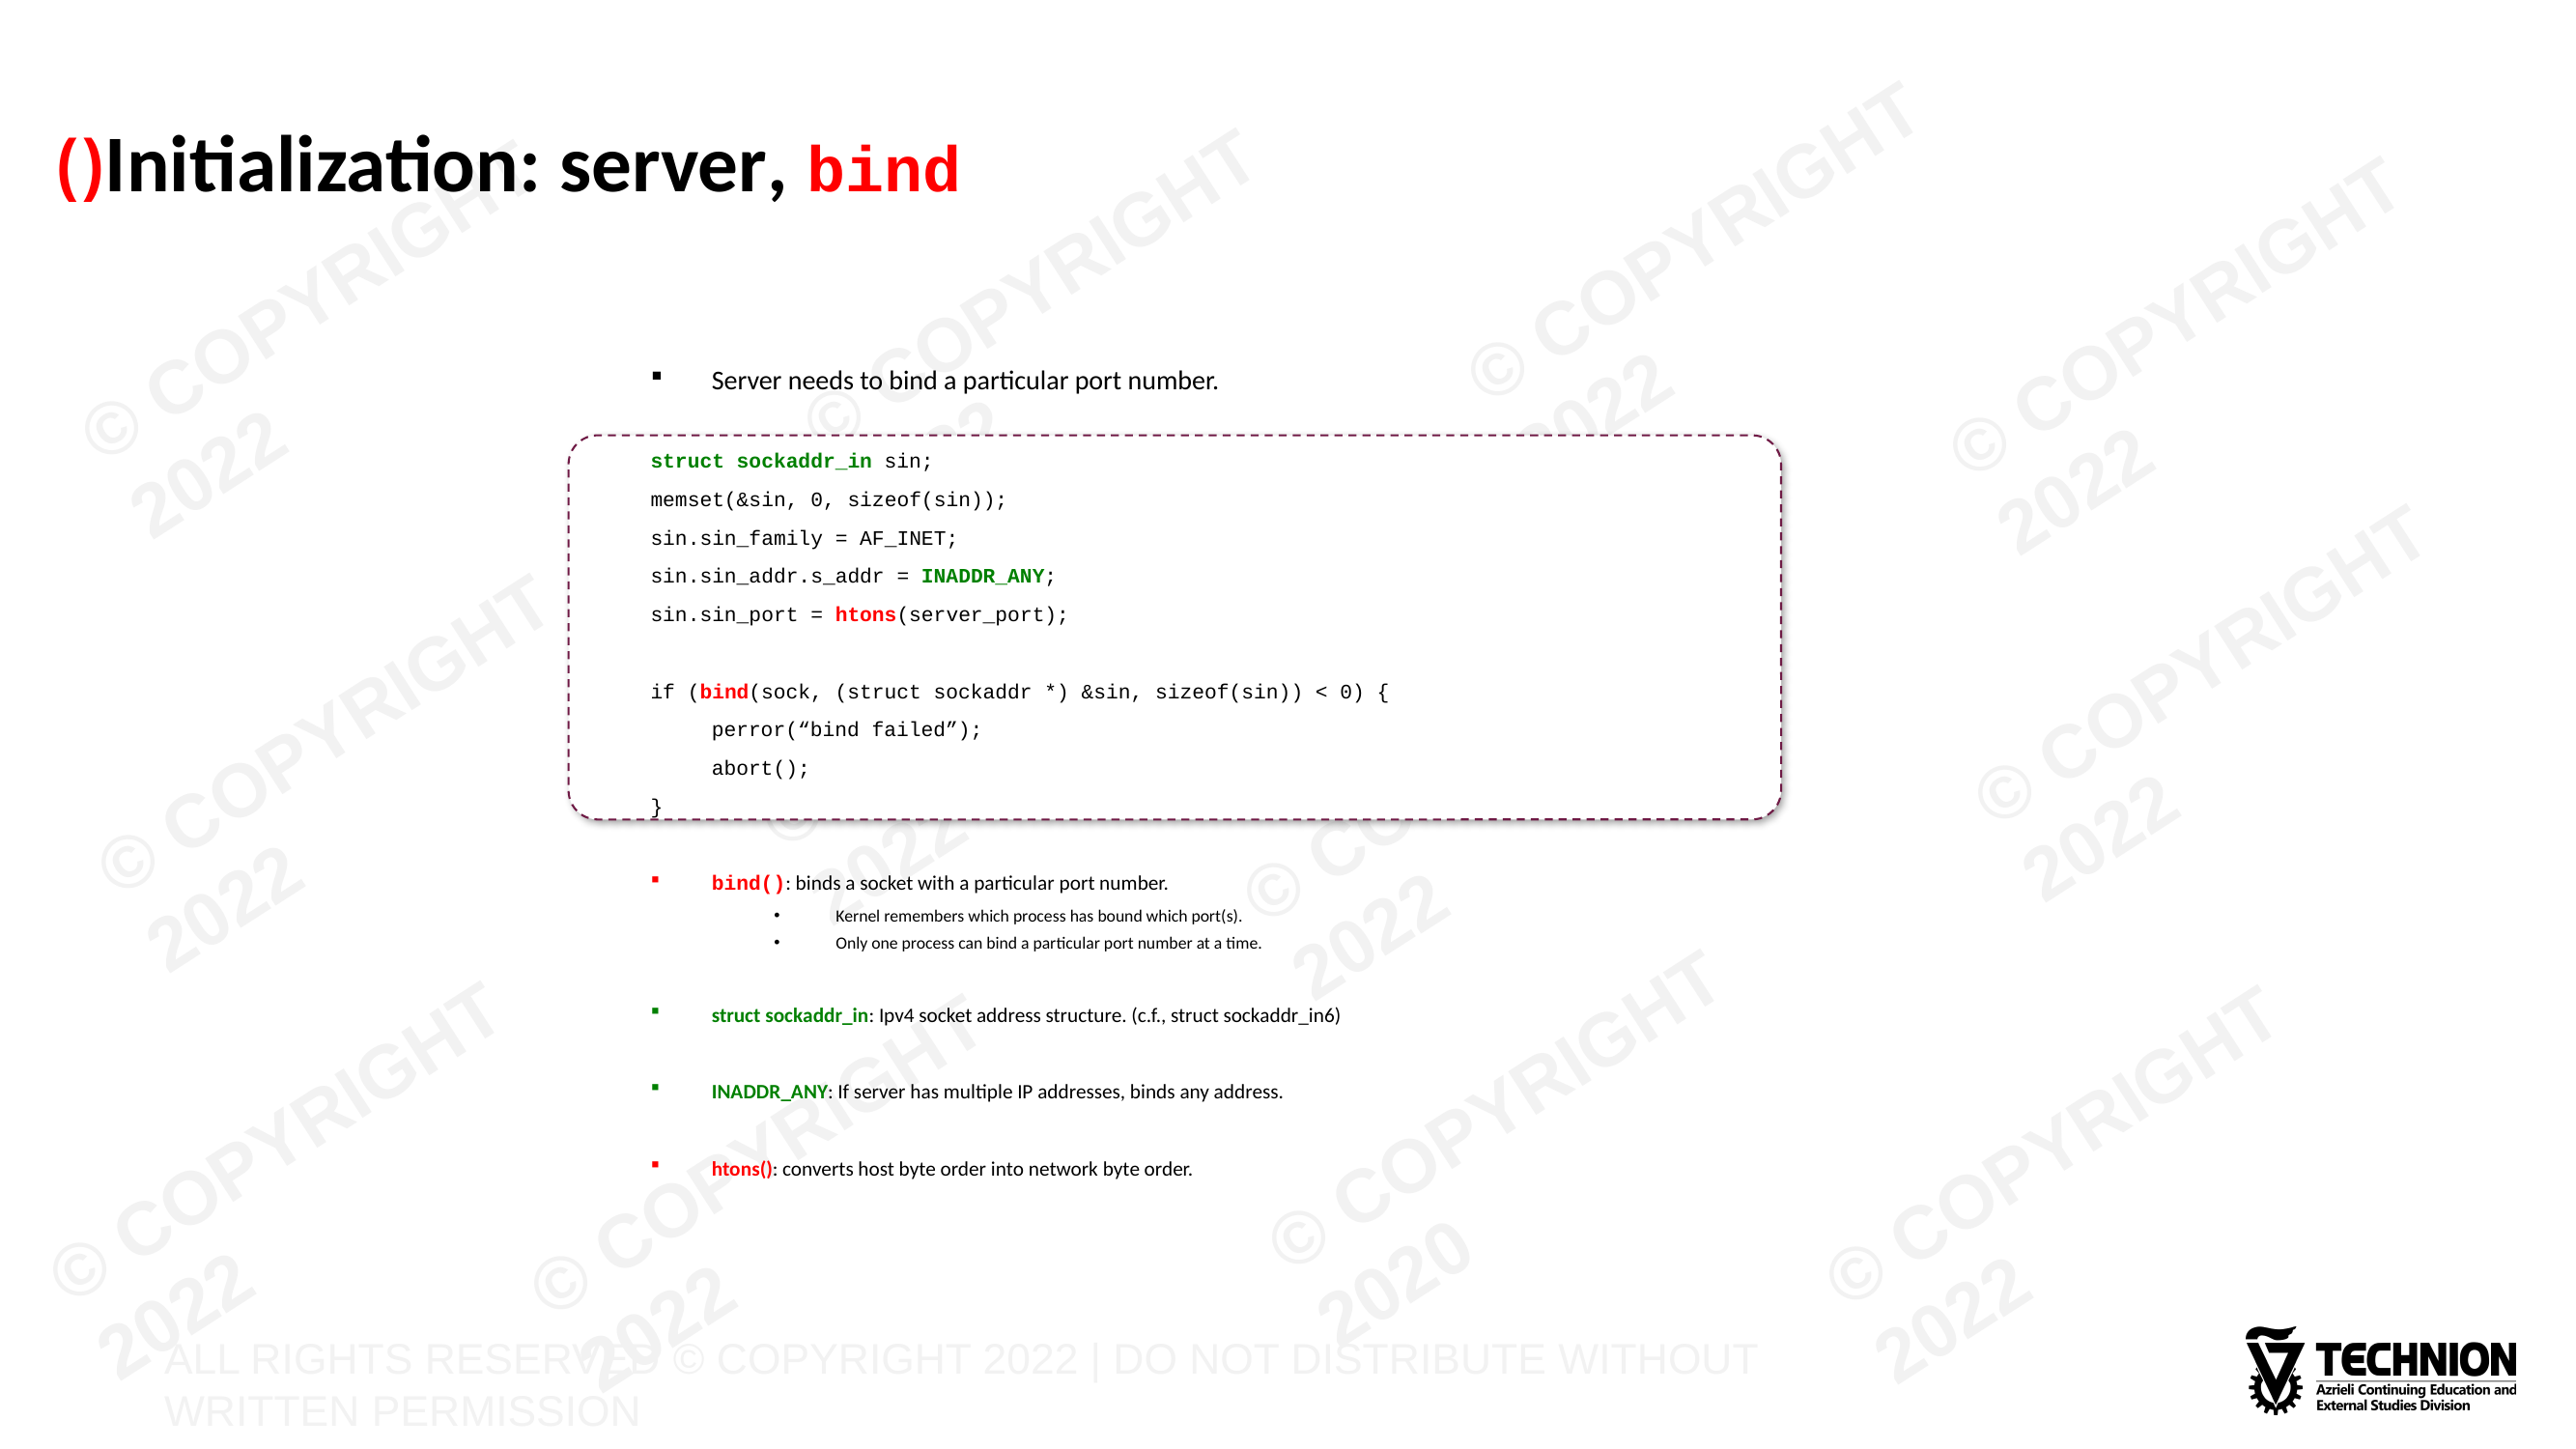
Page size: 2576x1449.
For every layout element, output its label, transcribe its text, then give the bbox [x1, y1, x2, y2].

text_box [567, 434, 636, 821]
title Initialization: server, bind() [41, 58, 2576, 272]
list Server needs to bind a particular port number. struct sockaddr_in sin; memset(&sin, 0, sizeof(sin)); sin.sin_family = AF_INET; sin.sin_addr.s_addr = INADDR_ANY; sin.sin_port = htons(server_port); if (bind(sock, (struct sockaddr *) &sin, sizeof(sin)) < 0) { perror(“bind failed”); abort(); } bind(): binds a socket with a particular port number. Kernel remembers which process has bound which port(s). Only one process can bind a particular port number at a time. struct sockaddr_in: Ipv4 socket address structure. (c.f., struct sockaddr_in6) INADDR_ANY: If server has multiple IP addresses, binds any address. htons(): converts host byte order into network byte order. [636, 355, 1940, 1189]
